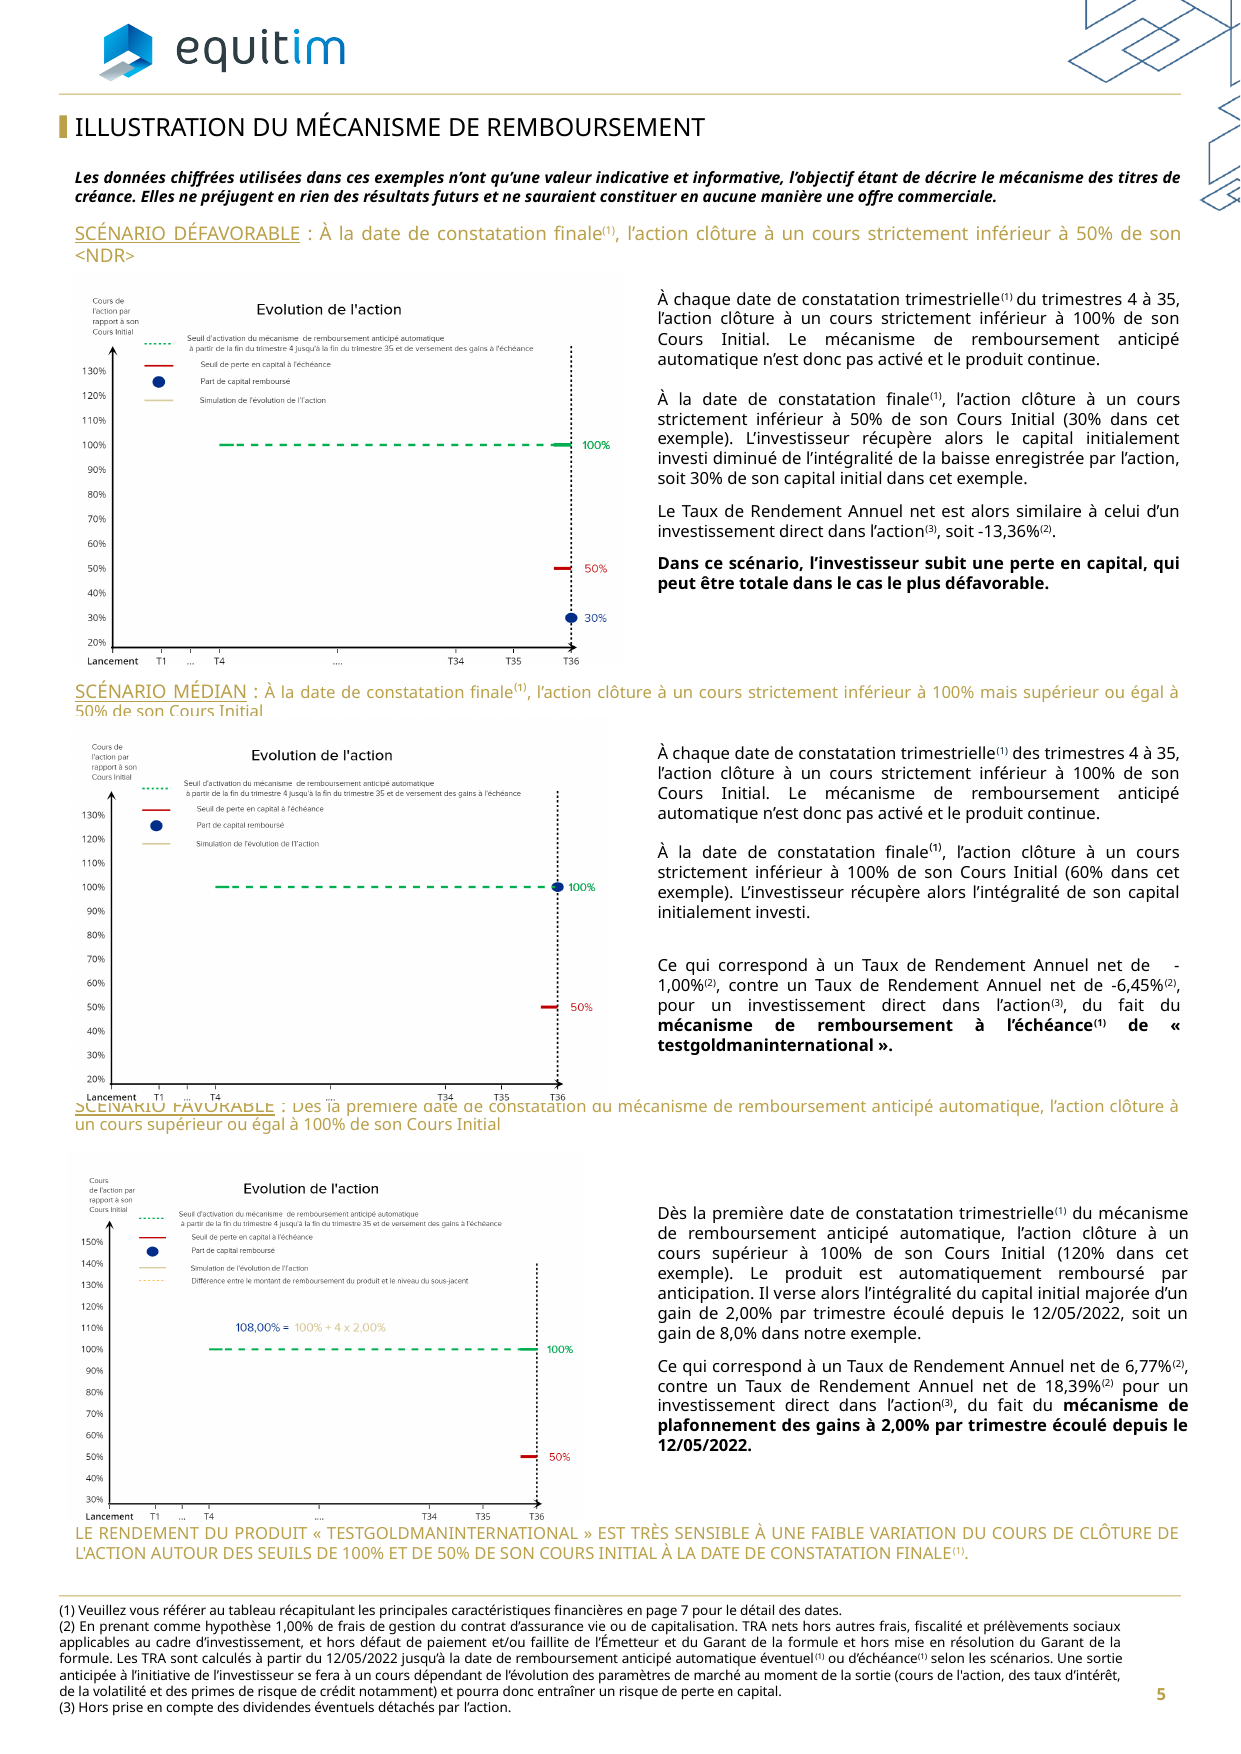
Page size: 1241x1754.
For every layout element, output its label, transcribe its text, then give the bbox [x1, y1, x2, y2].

text_box [585, 1299, 764, 1361]
text_box [608, 812, 768, 873]
picture [67, 269, 623, 667]
text_box [623, 396, 793, 457]
picture [77, 3, 367, 93]
text_box SCÉNARIO DÉFAVORABLE : À la date de constatation finale(1), l’action clôture à un cours strictement inférieur à 50% de son <NDR> [74, 221, 1181, 267]
picture [1067, 0, 1241, 211]
text_box Dès la première date de constatation trimestrielle(1) du mécanisme de remboursement anticipé automatique, l’action clôture à un cours supérieur à 100% de son Cours Initial (120% dans cet exemple). Le produit est automatiquement remboursé par anticipation. Il verse alors l’intégralité du capital initial majorée d’un gain de 2,00% par trimestre écoulé depuis le 12/05/2022, soit un gain de 8,0% dans notre exemple. Ce qui correspond à un Taux de Rendement Annuel net de 6,77%(2), contre un Taux de Rendement Annuel net de 18,39%(2) pour un investissement direct dans l’action(3), du fait du mécanisme de plafonnement des gains à 2,00% par trimestre écoulé depuis le 12/05/2022. [657, 1203, 1189, 1456]
text_box SCÉNARIO MÉDIAN : À la date de constatation finale⁽¹⁾, l’action clôture à un cours strictement inférieur à 100% mais supérieur ou égal à 50% de son Cours Initial [75, 682, 1181, 721]
text_box ILLUSTRATION DU MÉCANISME DE REMBOURSEMENT [75, 109, 1192, 148]
text_box SCÉNARIO FAVORABLE : Dès la première date de constatation du mécanisme de remboursement anticipé automatique, l’action clôture à un cours supérieur ou égal à 100% de son Cours Initial [74, 1096, 1181, 1135]
picture [67, 1151, 585, 1522]
text_box À chaque date de constatation trimestrielle(1) des trimestres 4 à 35, l’action clôture à un cours strictement inférieur à 100% de son Cours Initial. Le mécanisme de remboursement anticipé automatique n’est donc pas activé et le produit continue. À la date de constatation finale⁽¹⁾, l’action clôture à un cours strictement inférieur à 100% de son Cours Initial (60% dans cet exemple). L’investisseur récupère alors l’intégralité de son capital initialement investi. Ce qui correspond à un Taux de Rendement Annuel net de -1,00%(2), contre un Taux de Rendement Annuel net de -6,45%(2), pour un investissement direct dans l’action(3), du fait du mécanisme de remboursement à l’échéance(1) de « testgoldmaninternational ». [657, 742, 1181, 1055]
slide_number 9 [1122, 1664, 1182, 1728]
text_box (1) Veuillez vous référer au tableau récapitulant les principales caractéristiques financières en page 7 pour le détail des dates. (2) En prenant comme hypothèse 1,00% de frais de gestion du contrat d’assurance vie ou de capitalisation. TRA nets hors autres frais, fiscalité et prélèvements sociaux applicables au cadre d’investissement, et hors défaut de paiement et/ou faillite de l’Émetteur et du Garant de la formule et hors mise en résolution du Garant de la formule. Les TRA sont calculés à partir du 12/05/2022 jusqu’à la date de remboursement anticipé automatique éventuel(1) ou d’échéance(1) selon les scénarios. Une sortie anticipée à l’initiative de l’investisseur se fera à un cours dépendant de l’évolution des paramètres de marché au moment de la sortie (cours de l'action, des taux d’intérêt, de la volatilité et des primes de risque de crédit notamment) et pourra donc entraîner un risque de perte en capital. (3) Hors prise en compte des dividendes éventuels détachés par l’action. [59, 1601, 1123, 1716]
text_box [59, 115, 67, 138]
text_box À chaque date de constatation trimestrielle(1) du trimestres 4 à 35, l’action clôture à un cours strictement inférieur à 100% de son Cours Initial. Le mécanisme de remboursement anticipé automatique n’est donc pas activé et le produit continue. À la date de constatation finale(1), l’action clôture à un cours strictement inférieur à 50% de son Cours Initial (30% dans cet exemple). L’investisseur récupère alors le capital initialement investi diminué de l’intégralité de la baisse enregistrée par l’action, soit 30% de son capital initial dans cet exemple. Le Taux de Rendement Annuel net est alors similaire à celui d’un investissement direct dans l’action(3), soit -13,36%(2). Dans ce scénario, l’investisseur subit une perte en capital, qui peut être totale dans le cas le plus défavorable. [657, 288, 1181, 594]
text_box LE RENDEMENT DU PRODUIT « testgoldmaninternational » EST TRÈS SENSIBLE À UNE FAIBLE VARIATION DU cours DE CLÔTURE de l'action AUTOUR DES SEUILS DE 100% ET DE 50% DE SON Cours Initial à la date de constatation finale(1). [75, 1522, 1181, 1588]
picture [67, 716, 608, 1103]
text_box Les données chiffrées utilisées dans ces exemples n’ont qu’une valeur indicative et informative, l’objectif étant de décrire le mécanisme des titres de créance. Elles ne préjugent en rien des résultats futurs et ne sauraient constituer en aucune manière une offre commerciale. [74, 167, 1181, 206]
